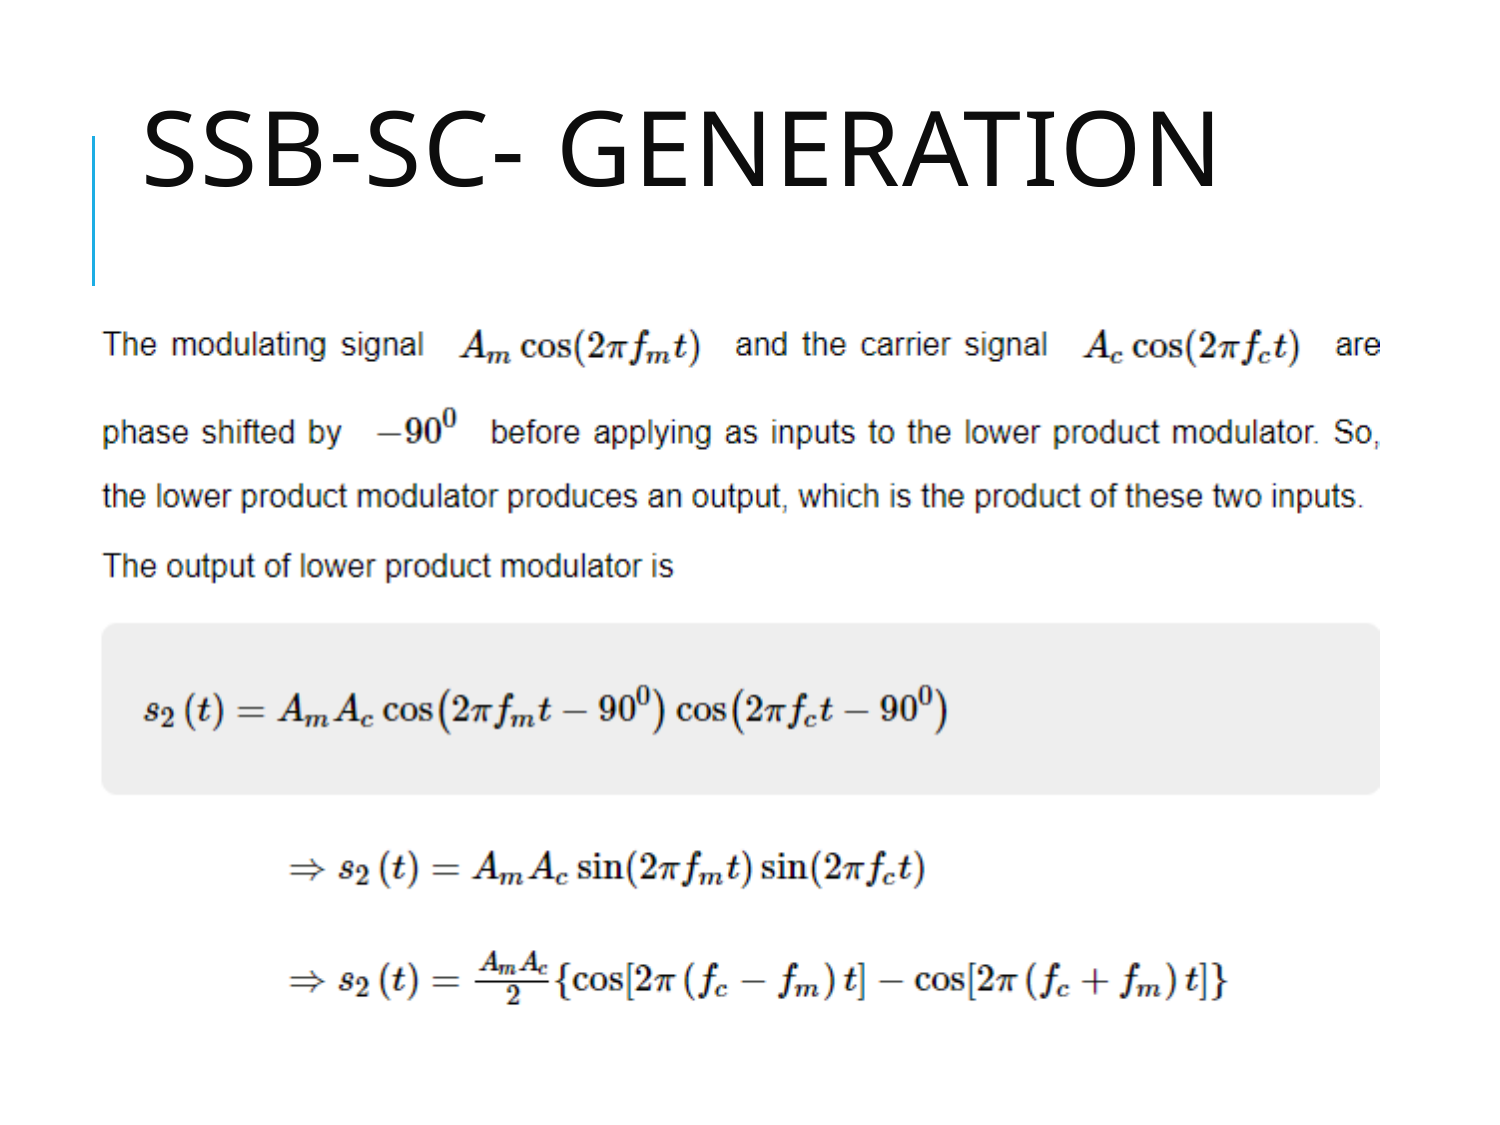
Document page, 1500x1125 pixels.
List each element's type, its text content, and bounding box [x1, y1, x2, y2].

picture [88, 302, 1381, 1036]
title ssb-sc- generation [126, 96, 1322, 297]
